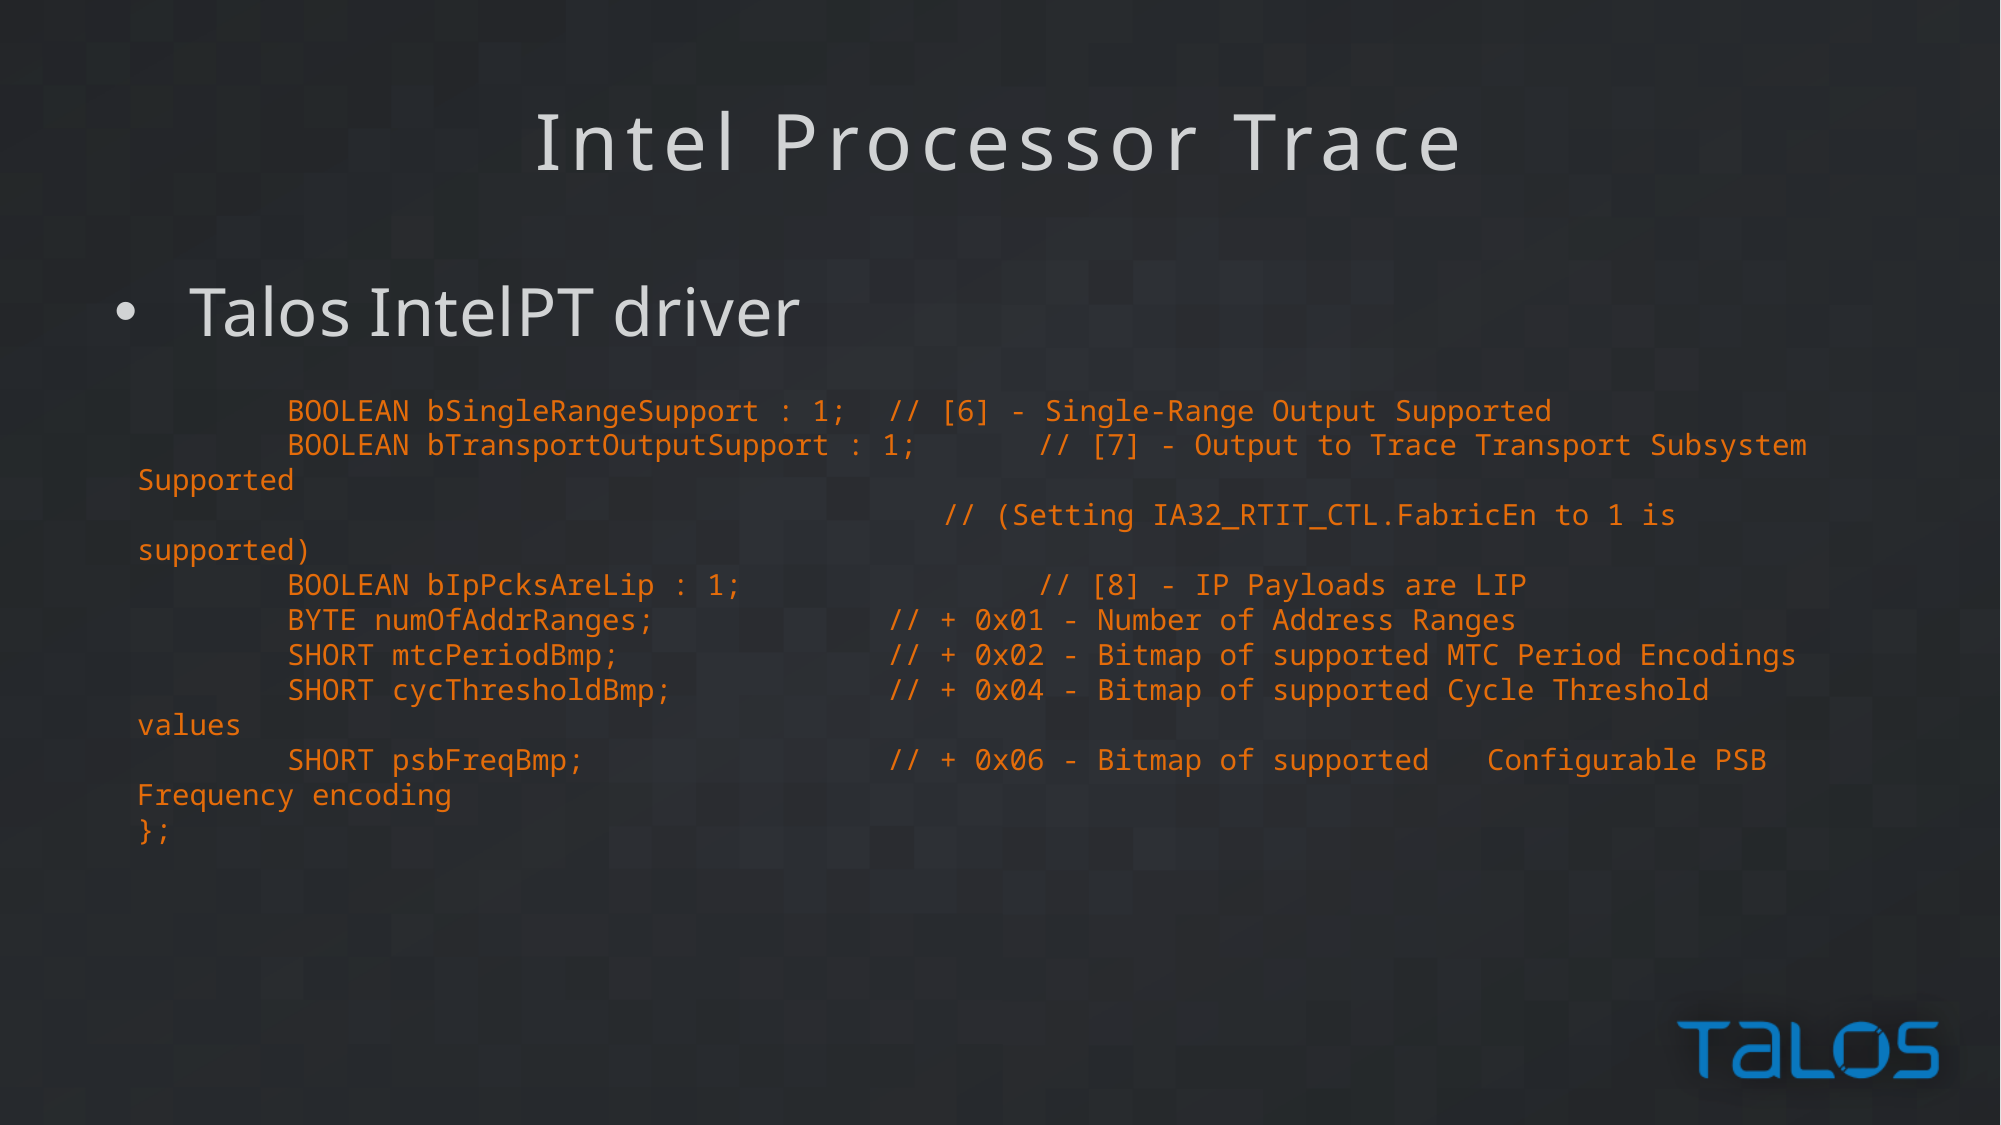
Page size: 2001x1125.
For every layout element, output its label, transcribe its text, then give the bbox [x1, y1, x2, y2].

text_box Talos IntelPT driver [99, 262, 1900, 1005]
text_box BOOLEAN bSingleRangeSupport : 1; // [6] - Single-Range Output Supported BOOLEAN bTransportOutputSupport : 1; // [7] - Output to Trace Transport Subsystem Supported // (Setting IA32_RTIT_CTL.FabricEn to 1 is supported) BOOLEAN bIpPcksAreLip : 1; // [8] - IP Payloads are LIP BYTE numOfAddrRanges; // + 0x01 - Number of Address Ranges SHORT mtcPeriodBmp; // + 0x02 - Bitmap of supported MTC Period Encodings SHORT cycThresholdBmp; // + 0x04 - Bitmap of supported Cycle Threshold values SHORT psbFreqBmp; // + 0x06 - Bitmap of supported Configurable PSB Frequency encoding }; [122, 384, 1838, 854]
text_box Intel Processor Trace [99, 45, 1900, 233]
